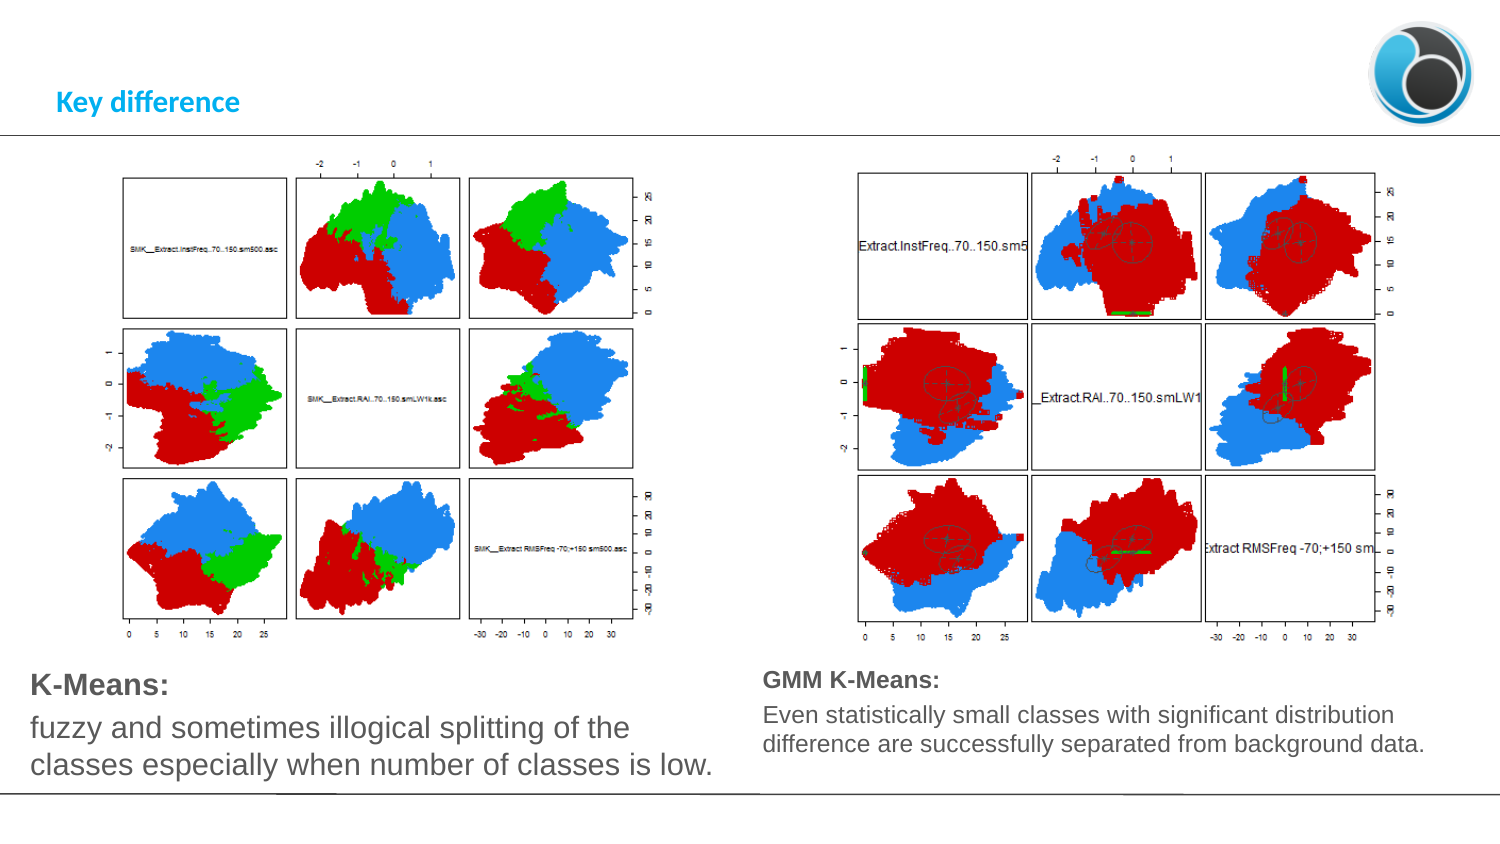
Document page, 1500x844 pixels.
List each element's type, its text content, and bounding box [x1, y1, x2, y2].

picture [17, 149, 739, 647]
picture [749, 149, 1483, 647]
list K-Means: fuzzy and sometimes illogical splitting of the classes especially when number of classes is low. [17, 658, 739, 788]
list Key difference [41, 73, 1317, 127]
list GMM K-Means: Even statistically small classes with significant distribution difference are successfully separated from background data. [750, 658, 1483, 785]
picture [1363, 21, 1475, 127]
